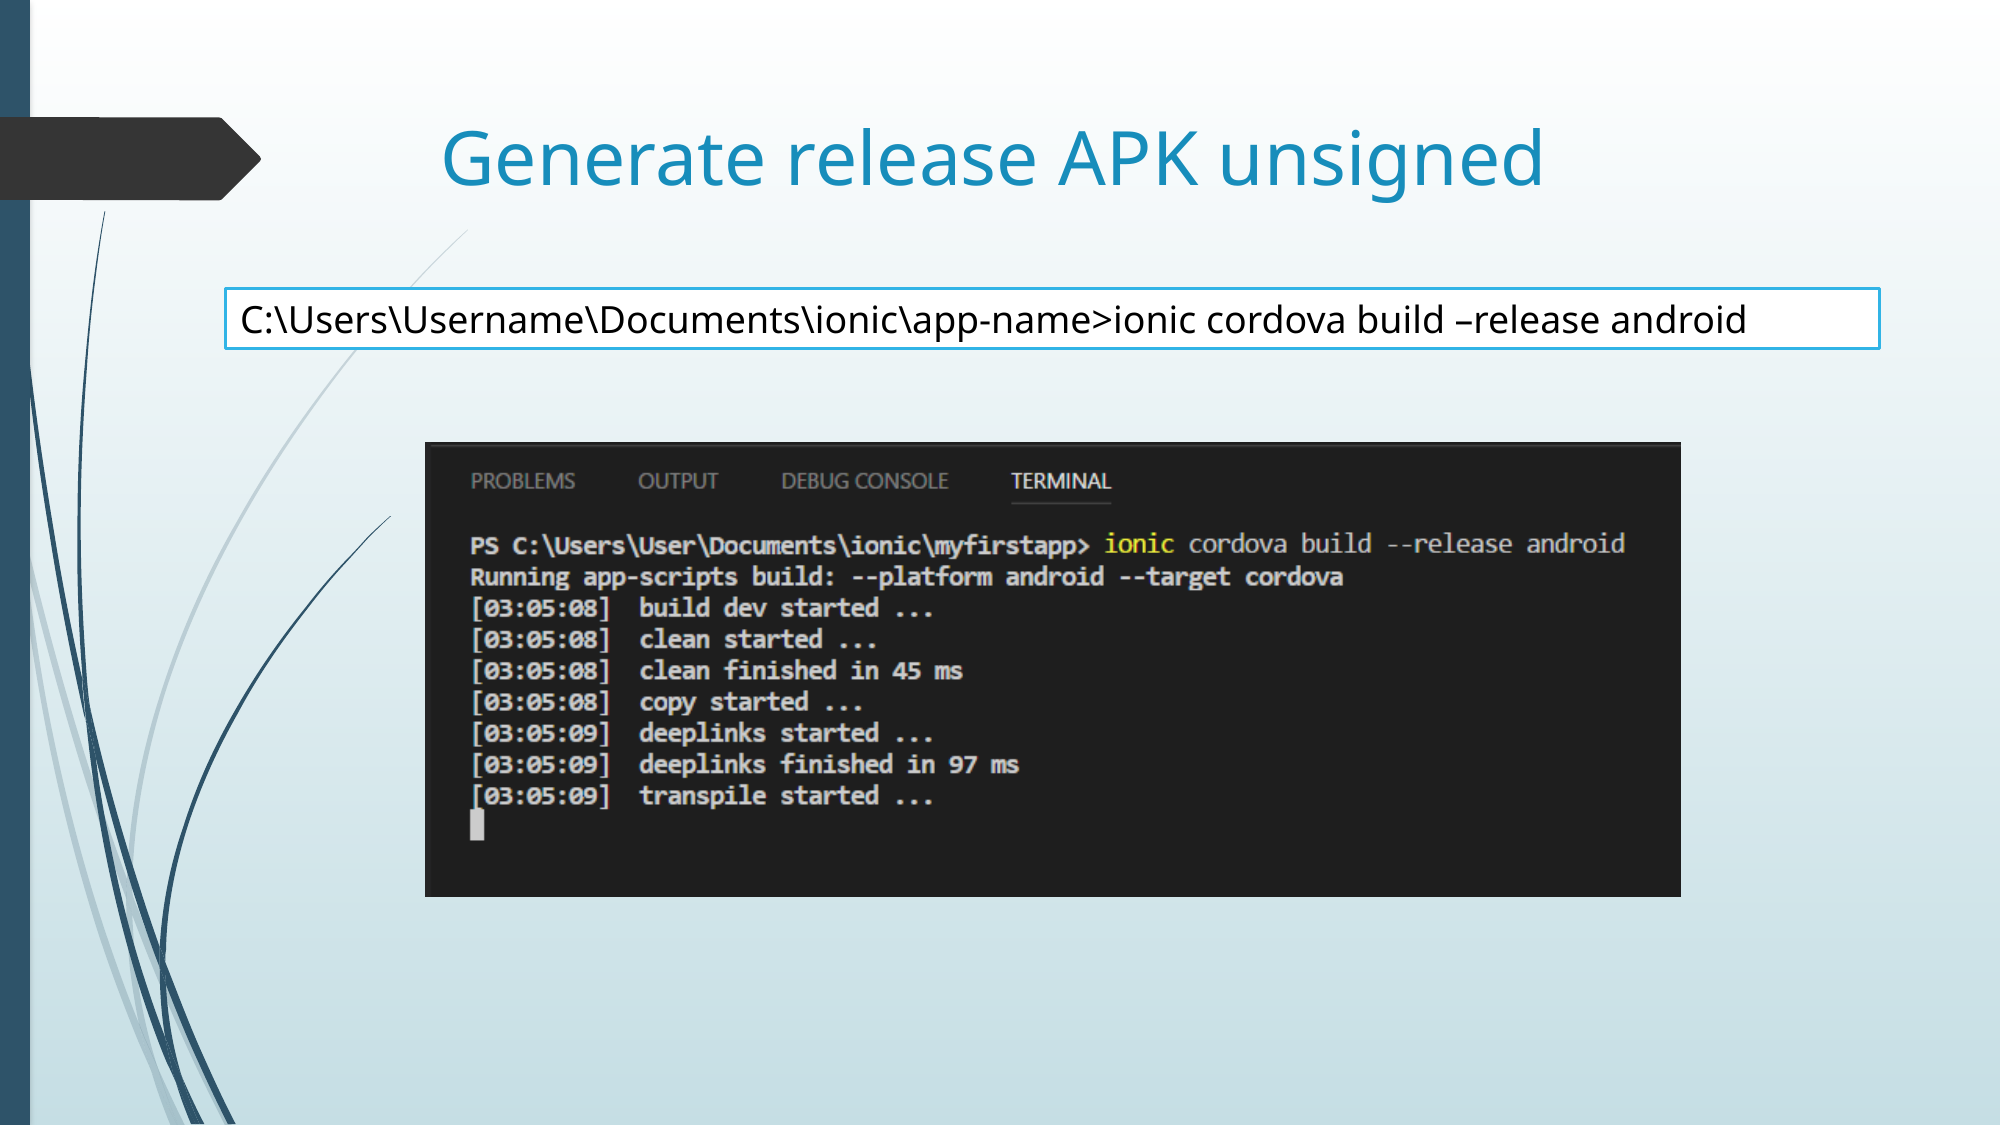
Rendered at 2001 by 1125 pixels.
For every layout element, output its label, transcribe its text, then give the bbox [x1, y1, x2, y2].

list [425, 442, 1681, 898]
text_box C:\Users\Username\Documents\ionic\app-name>ionic cordova build –release android [224, 287, 1881, 350]
title Generate release APK unsigned [425, 102, 1888, 313]
